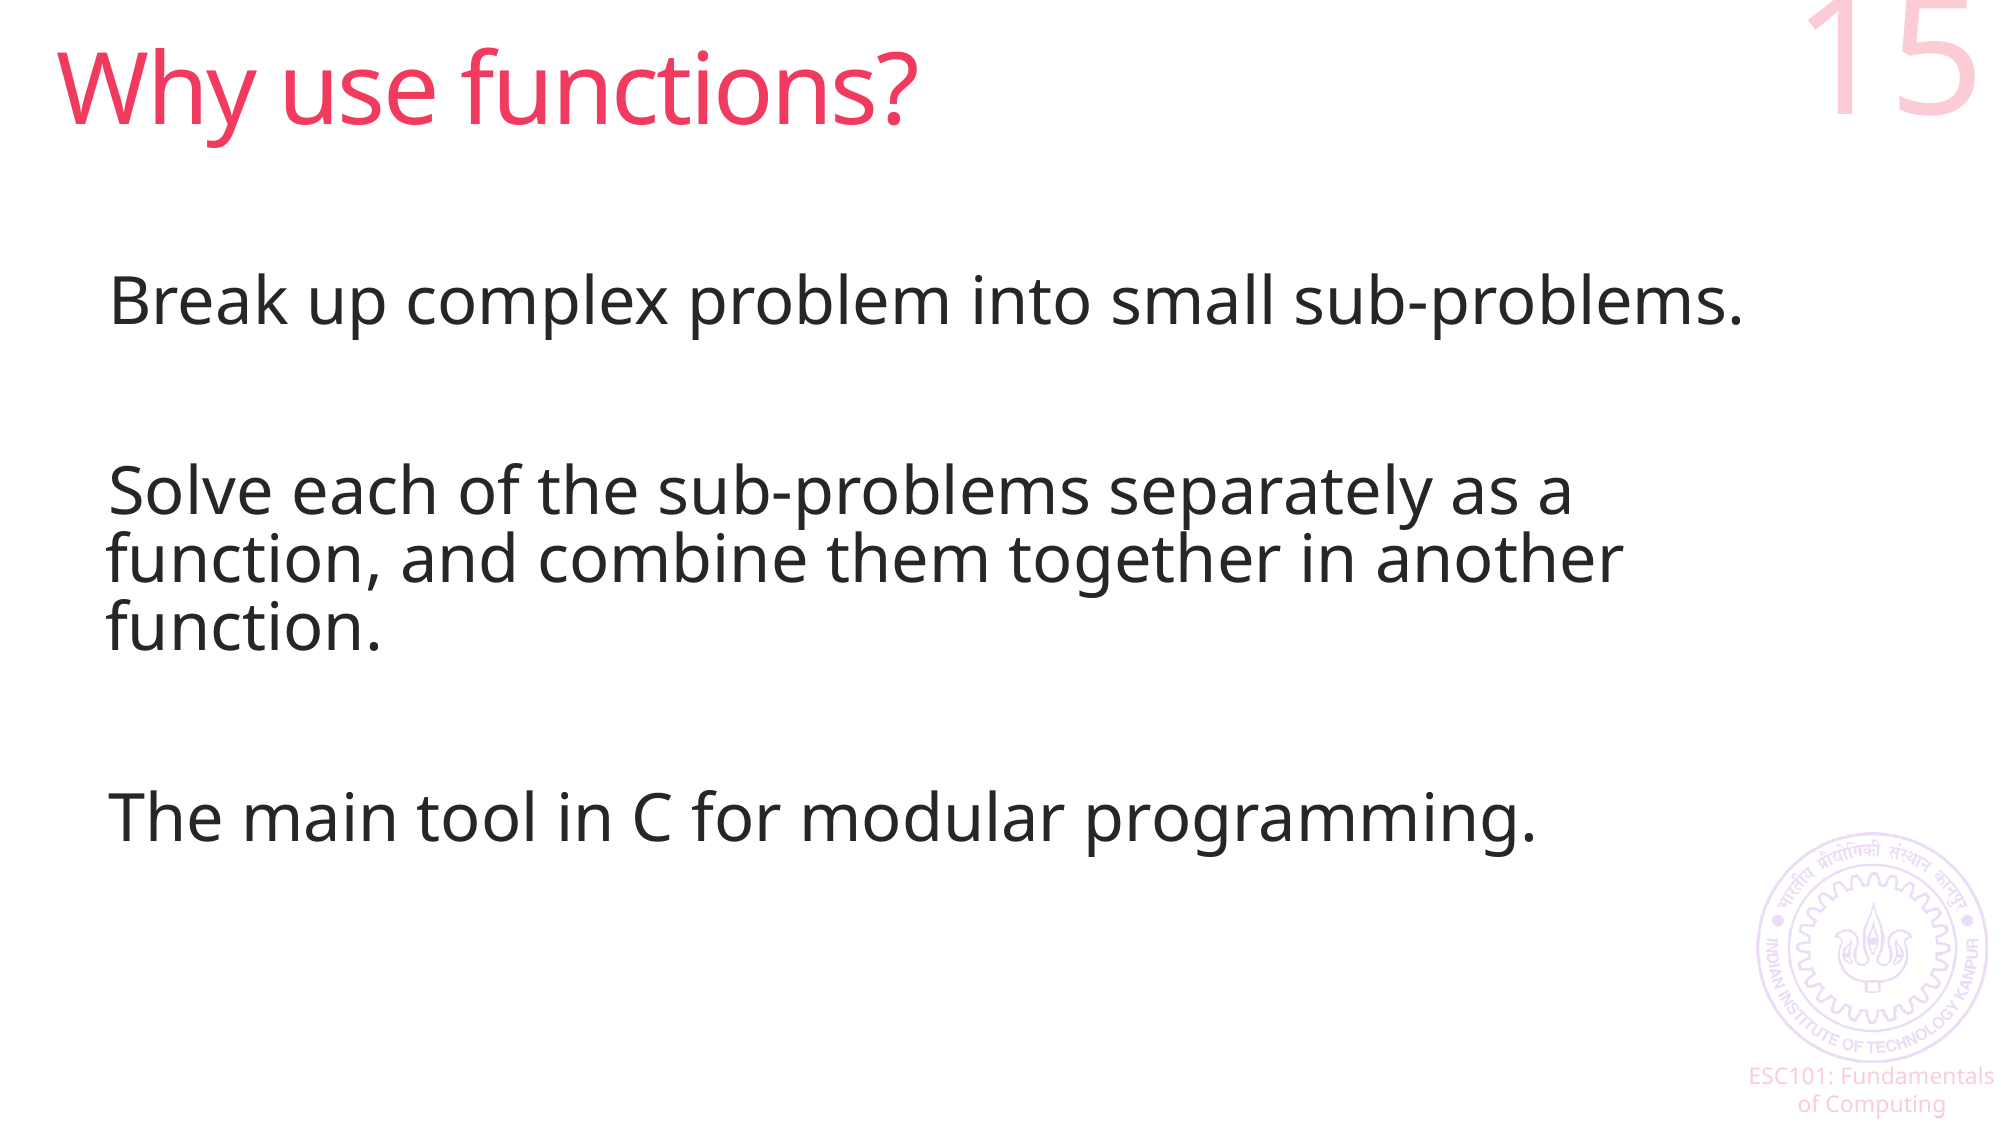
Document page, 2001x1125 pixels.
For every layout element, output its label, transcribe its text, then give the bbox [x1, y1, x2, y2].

slide_number 15 [1520, 6, 2000, 183]
title Why use functions? [41, 5, 1945, 183]
list Break up complex problem into small sub-problems. Solve each of the sub-problems separately as a function, and combine them together in another function. The main tool in C for modular programming. [75, 262, 1875, 1005]
